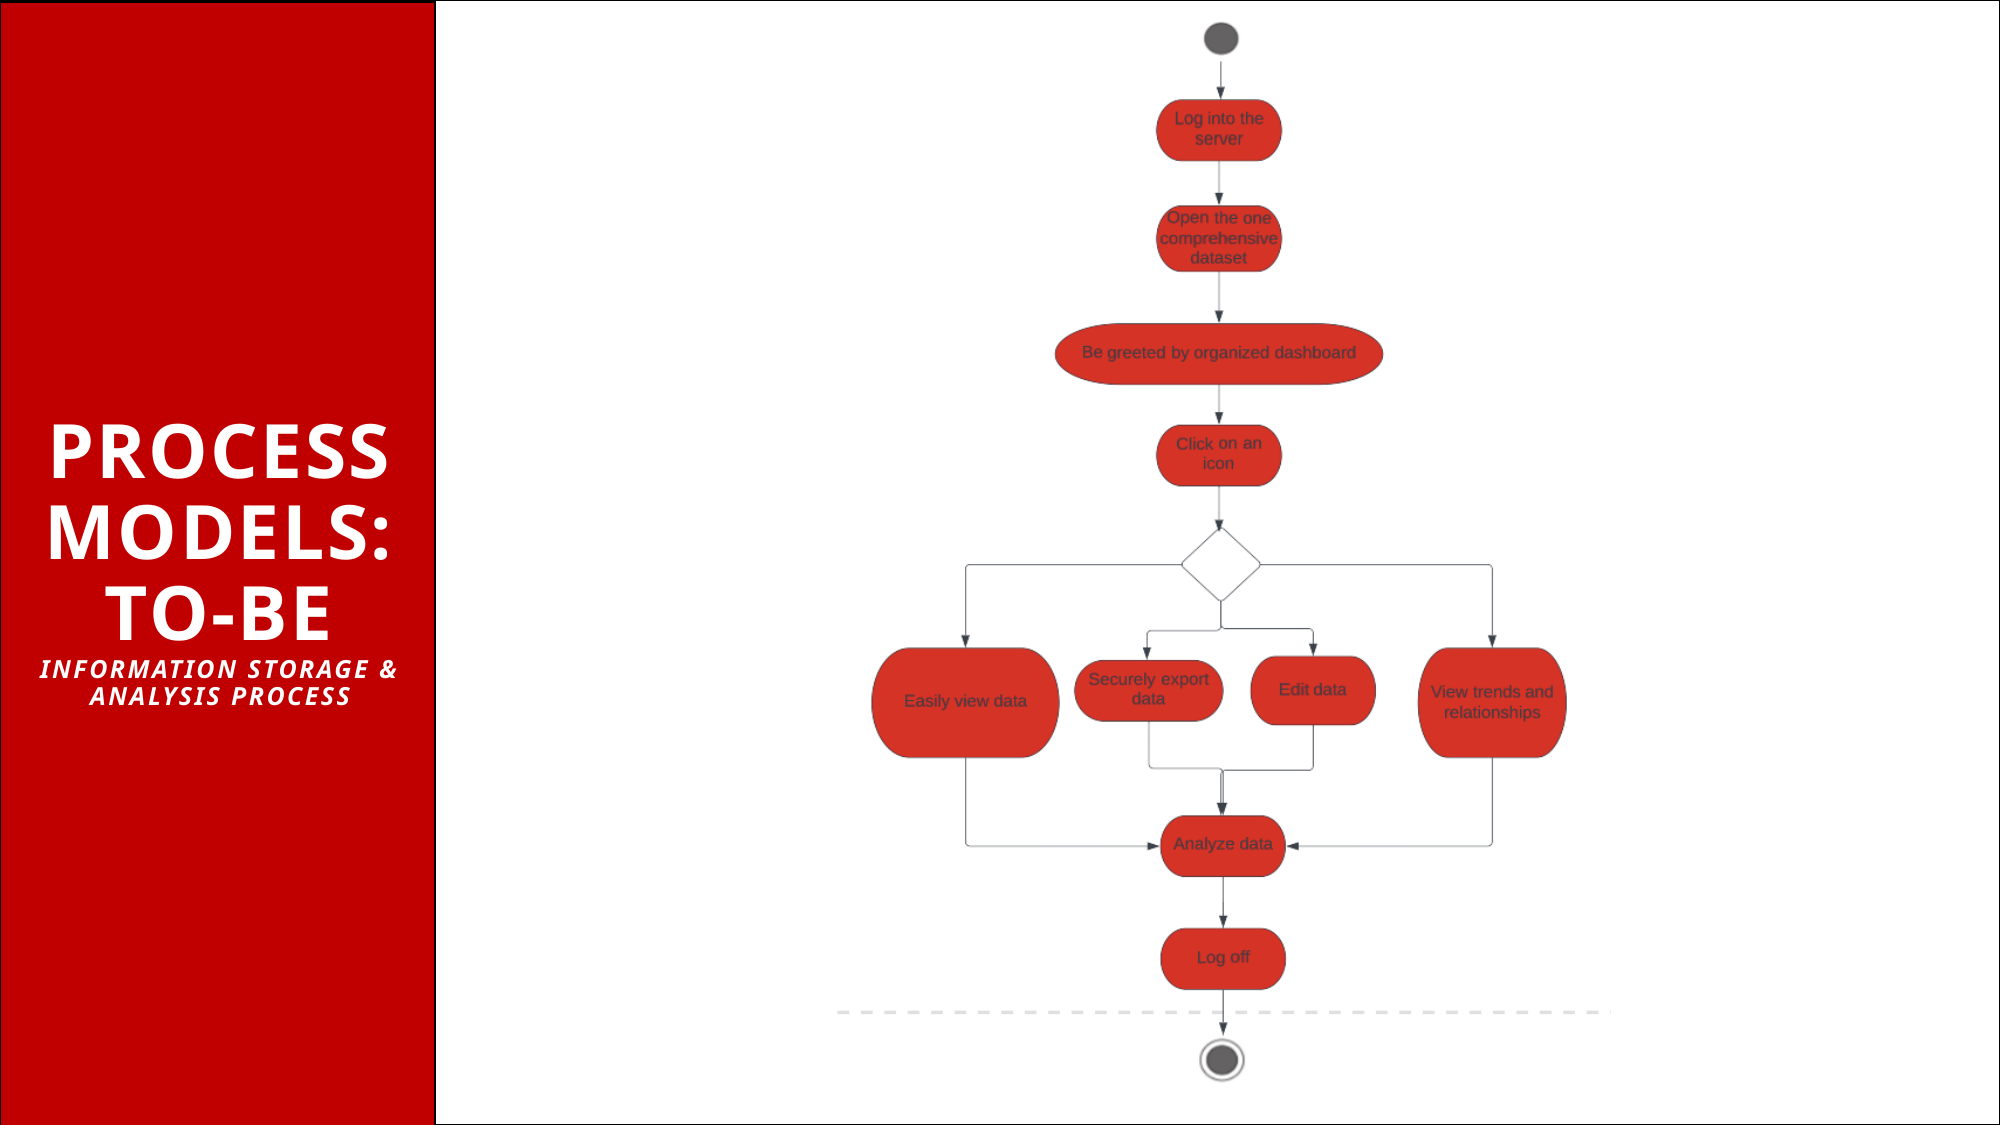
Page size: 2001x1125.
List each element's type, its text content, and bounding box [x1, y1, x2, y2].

text_box [434, 0, 2000, 1125]
picture [826, 1, 1611, 1093]
text_box [0, 1, 436, 1125]
title Process models: to-be Information Storage & Analysis Process [2, 194, 438, 931]
